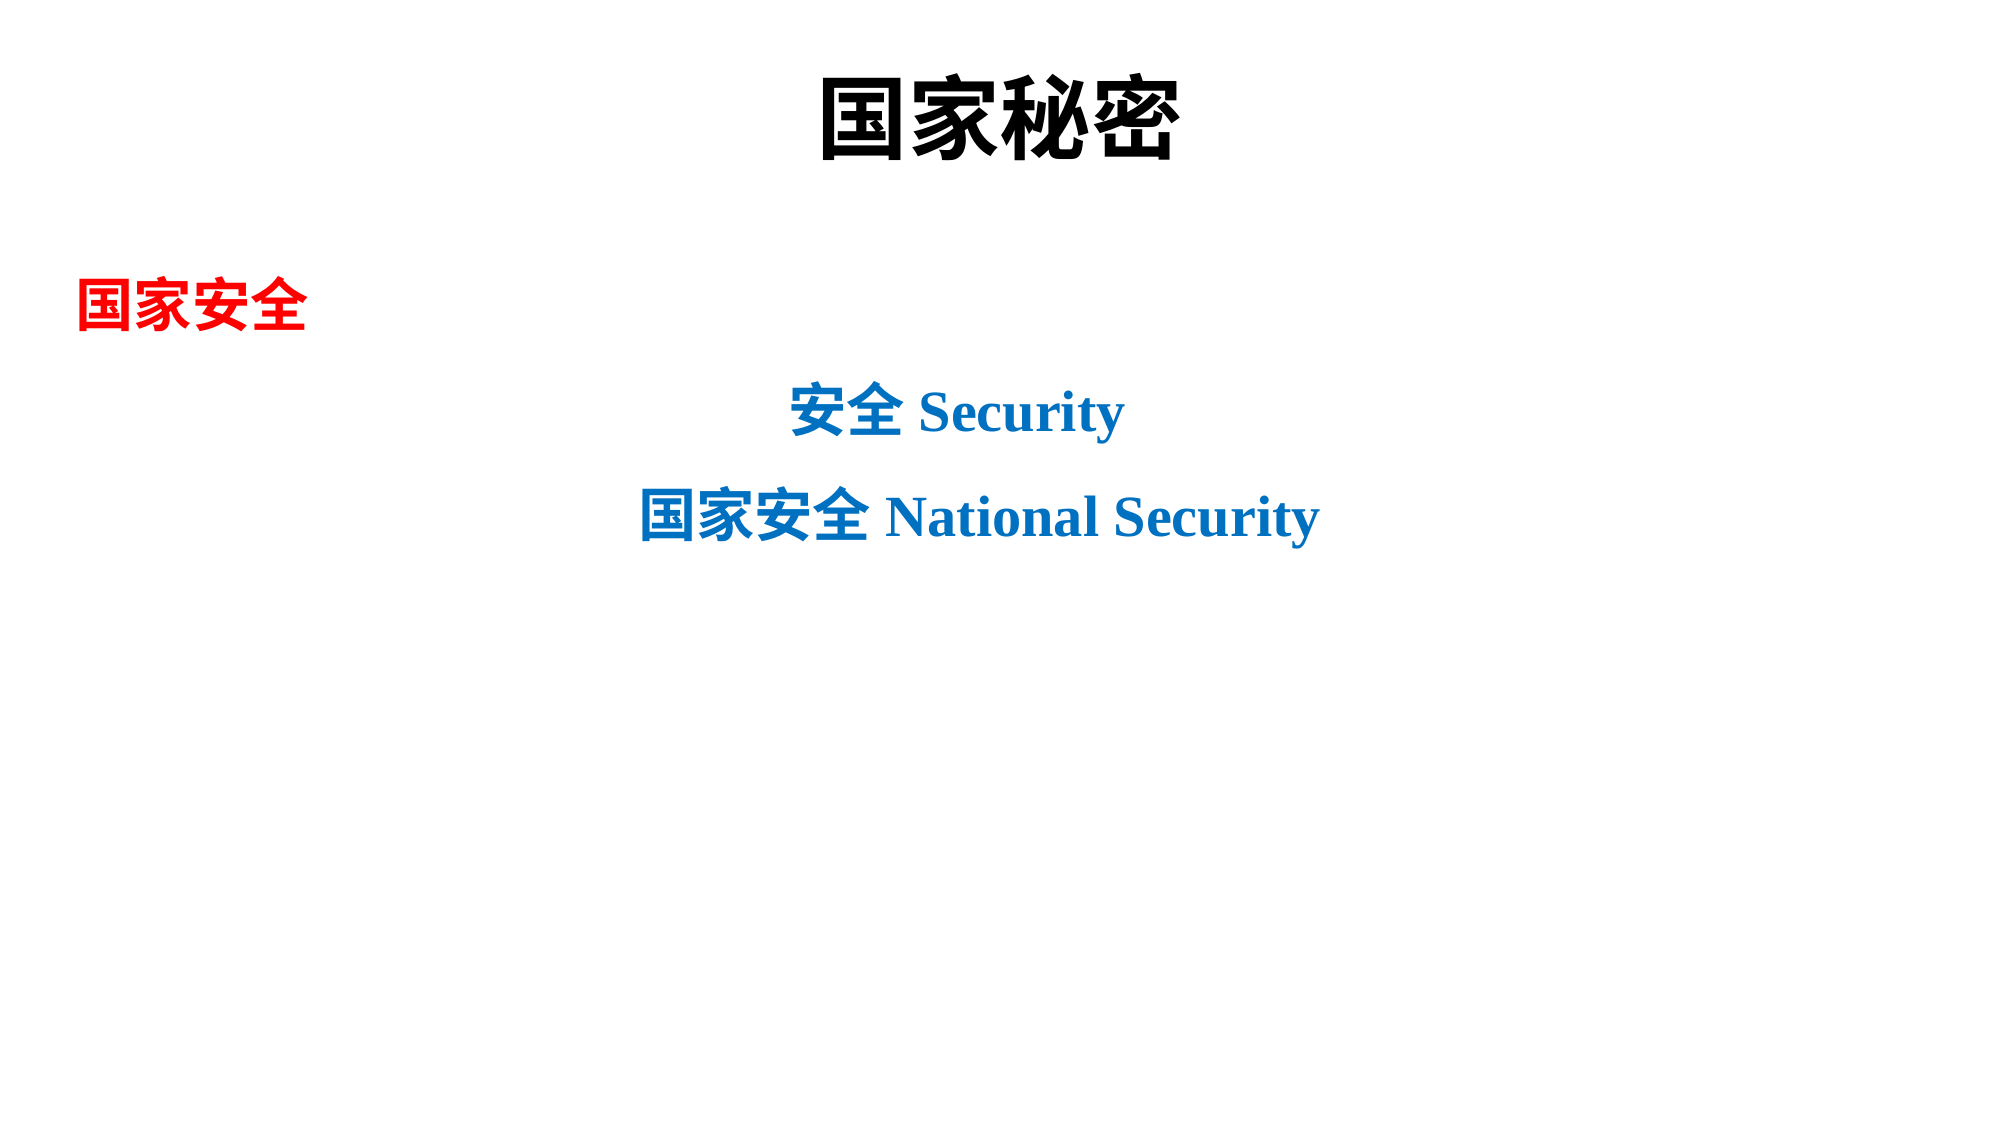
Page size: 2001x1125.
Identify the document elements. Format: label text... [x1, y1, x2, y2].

list 国家安全 安全Security 国家安全National Security [23, 225, 1977, 1113]
title 国家秘密 [137, 14, 1863, 232]
